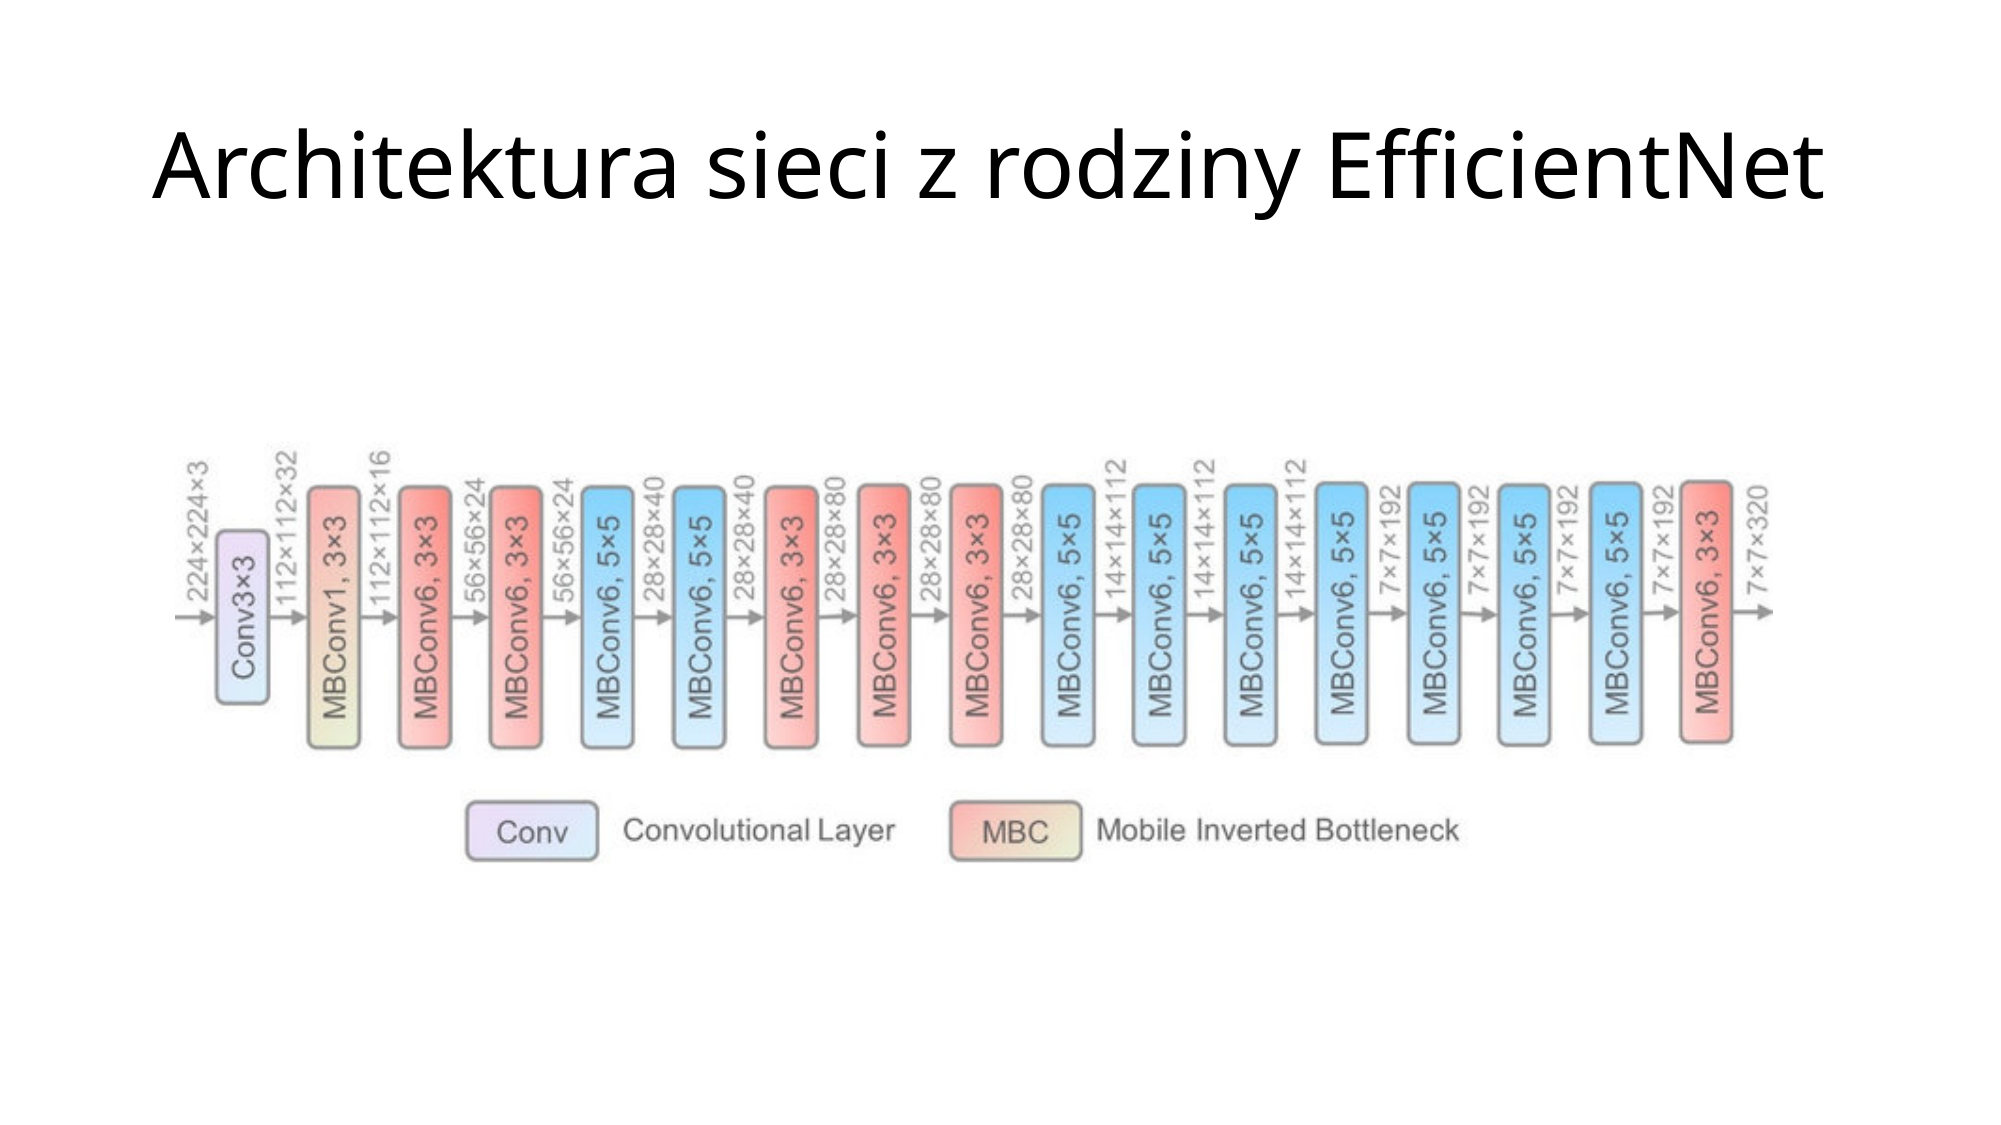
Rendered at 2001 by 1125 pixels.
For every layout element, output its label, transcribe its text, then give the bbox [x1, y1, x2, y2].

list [175, 427, 1773, 872]
title Architektura sieci z rodziny EfficientNet [137, 59, 1863, 278]
